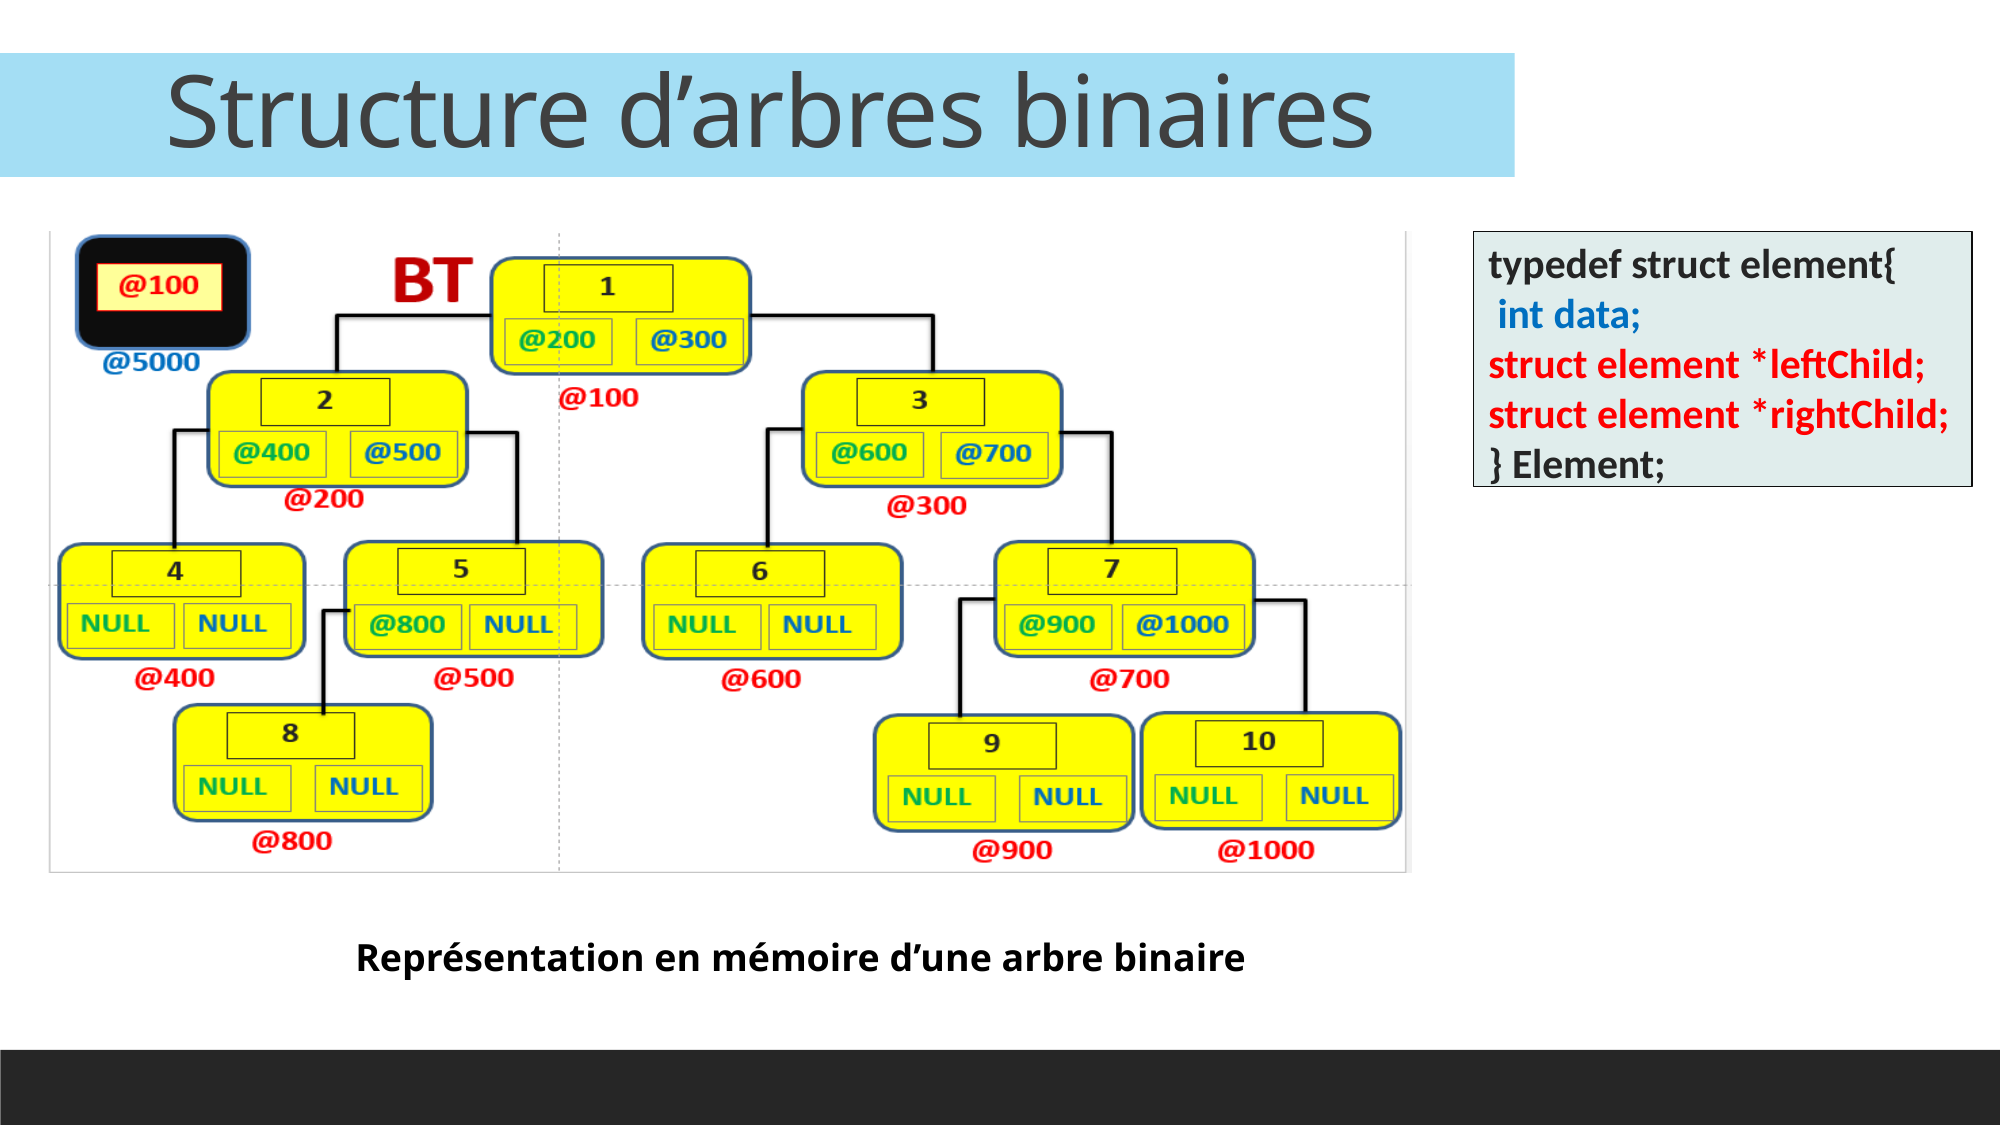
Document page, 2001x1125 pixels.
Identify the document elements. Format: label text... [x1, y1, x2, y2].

text_box typedef struct element{ int data; struct element *leftChild; struct element *rightChild; } Element; [1473, 231, 1972, 487]
text_box Représentation en mémoire d’une arbre binaire [340, 926, 1272, 987]
title Structure d’arbres binaires [0, 53, 1515, 177]
picture [48, 231, 1412, 873]
